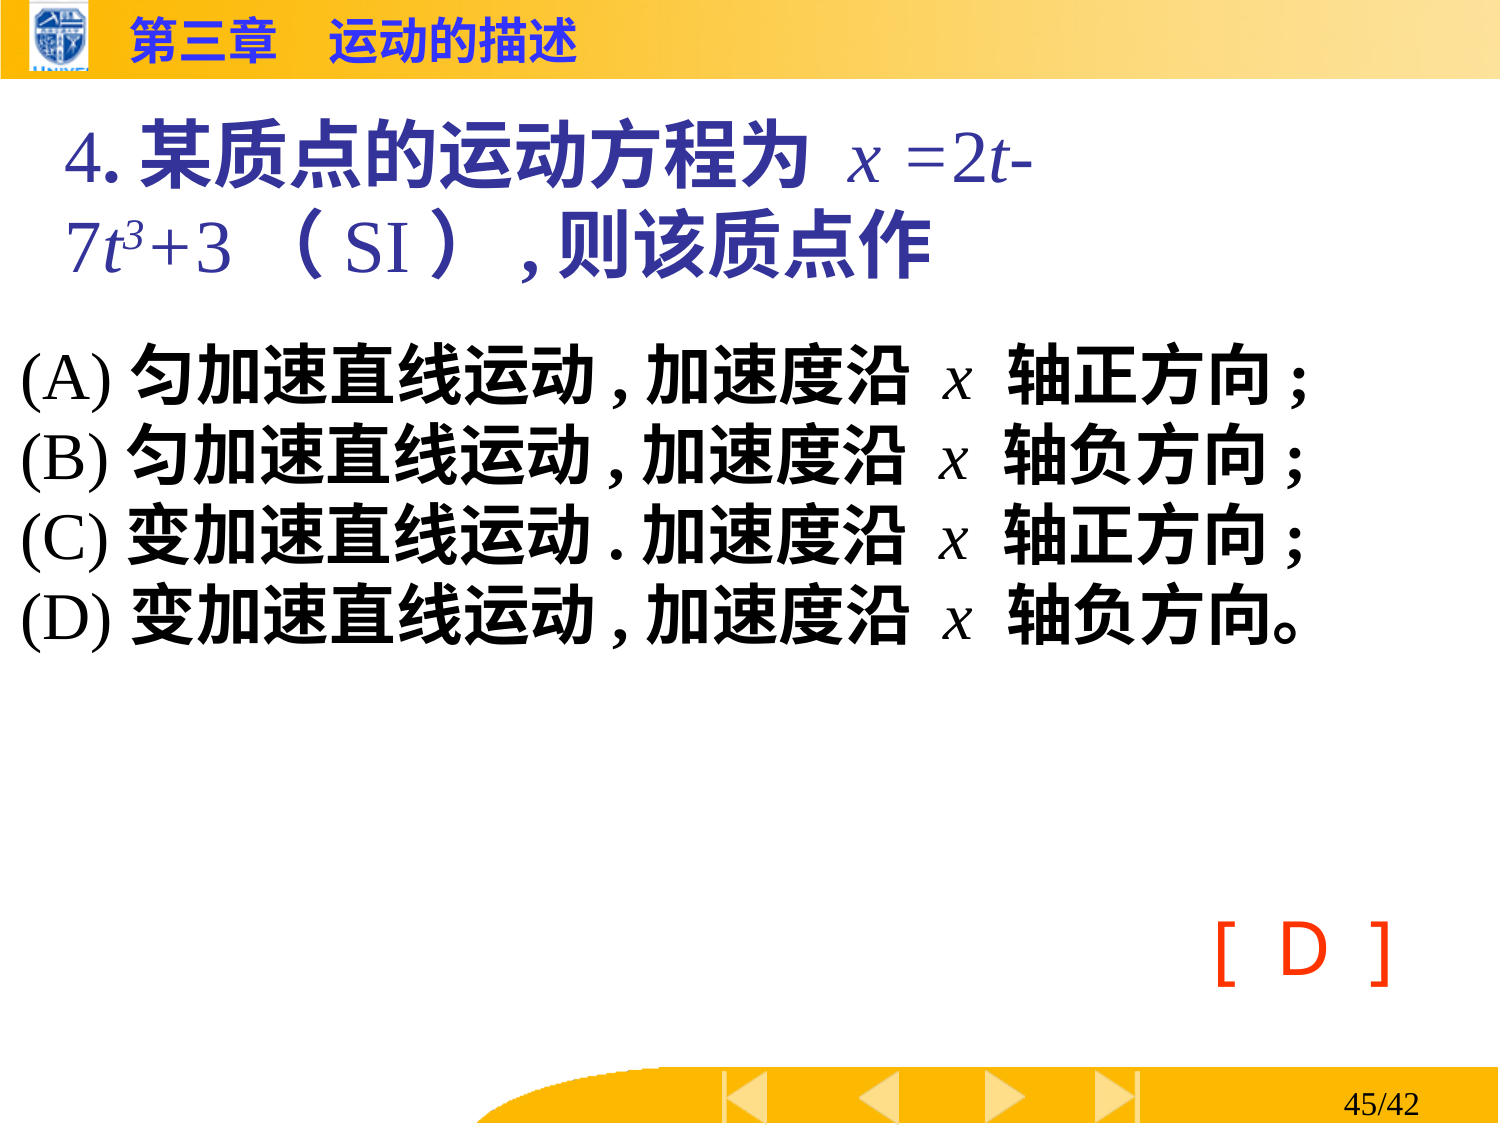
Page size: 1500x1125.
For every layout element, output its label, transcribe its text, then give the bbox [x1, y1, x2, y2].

text_box [ D ] [1197, 893, 1410, 998]
text_box 4.某质点的运动方程为 x =2t-7t3+3（SI）,则该质点作 [49, 100, 1463, 295]
picture [0, 0, 1500, 79]
slide_number 45/42 [1167, 1074, 1436, 1125]
picture [477, 1067, 1498, 1125]
text_box (A)匀加速直线运动,加速度沿 x 轴正方向; (B)匀加速直线运动,加速度沿 x 轴负方向; (C)变加速直线运动.加速度沿 x 轴正方向; (D)变加速直线运动,加速度沿 x 轴负方向。 [5, 325, 1355, 660]
